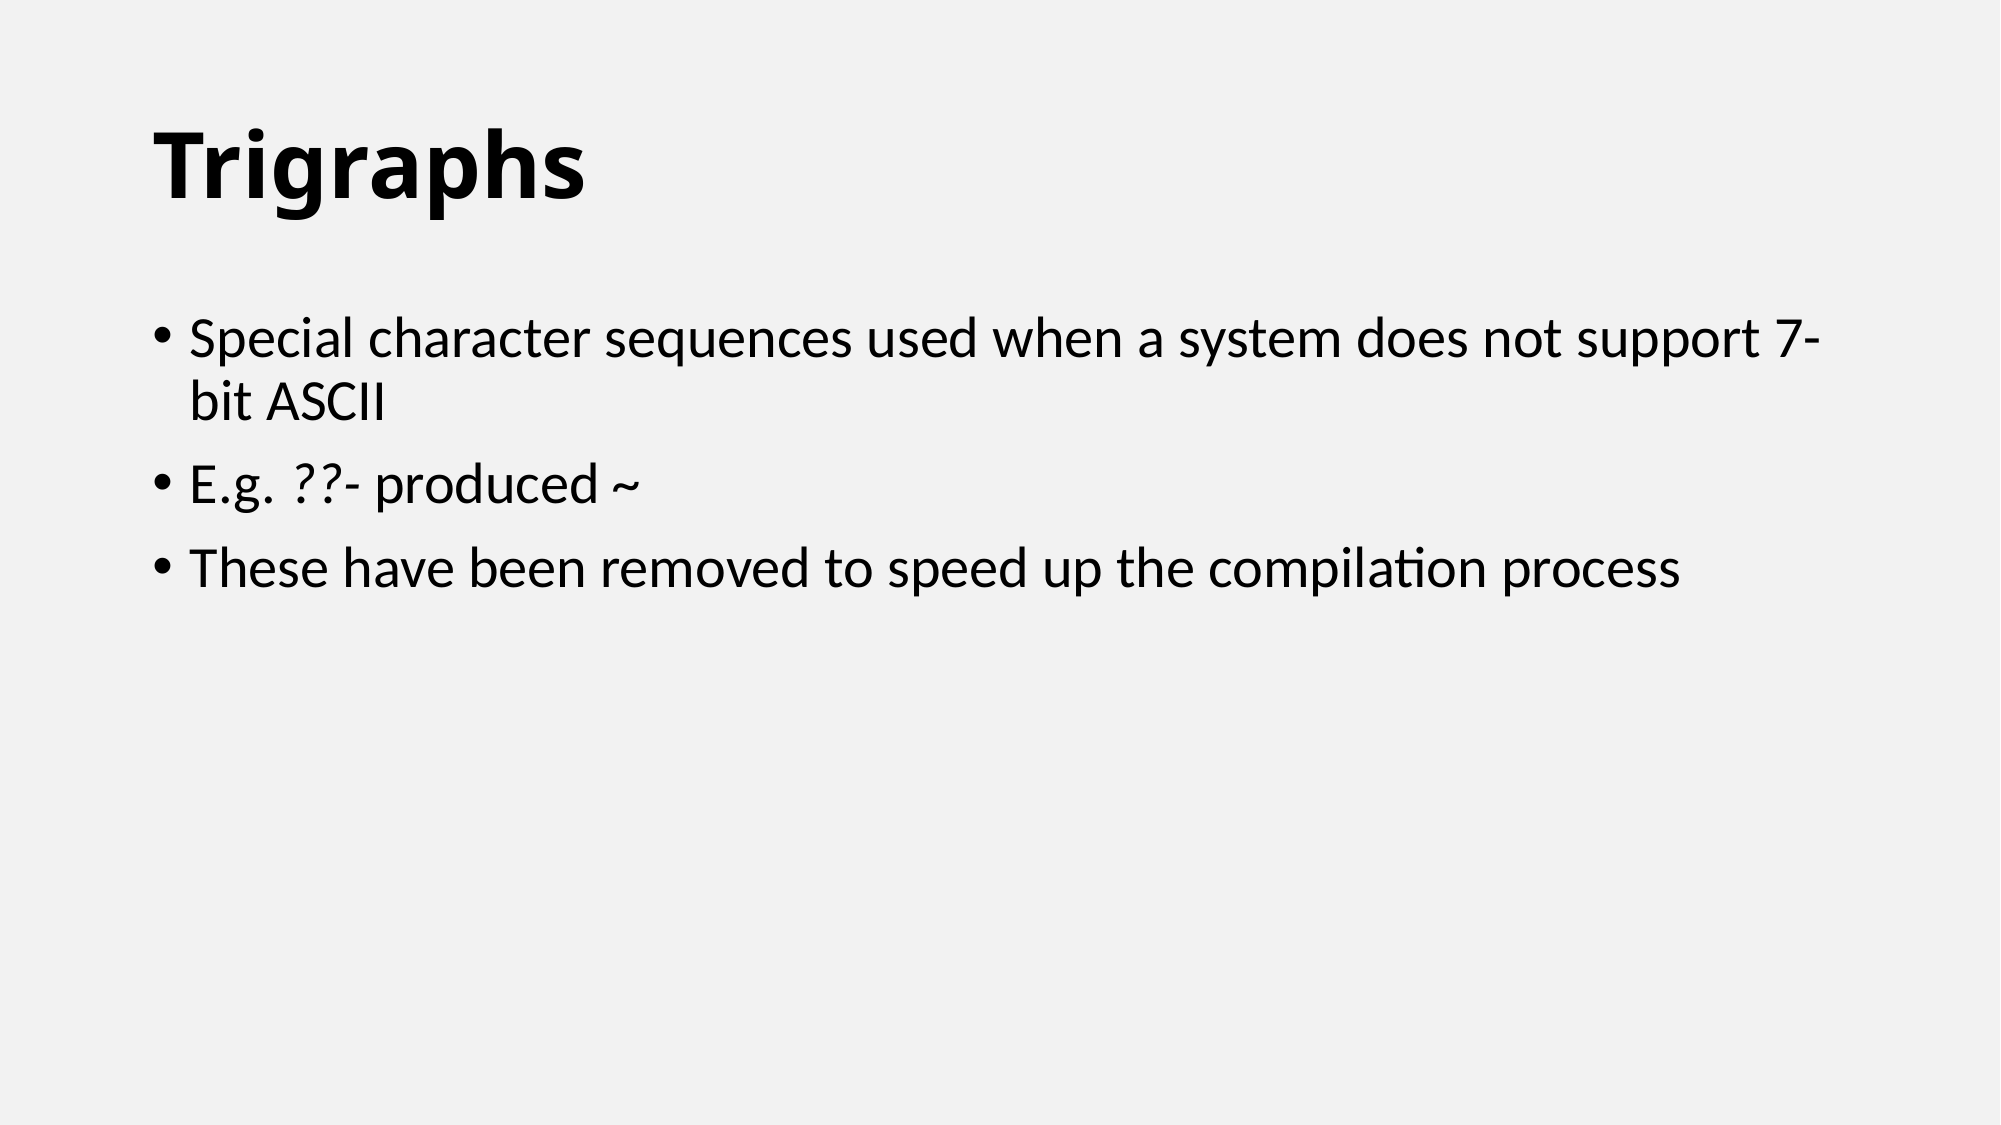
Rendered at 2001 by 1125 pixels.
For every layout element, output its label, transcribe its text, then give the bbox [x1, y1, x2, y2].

list Special character sequences used when a system does not support 7-bit ASCII E.g. ??- produced ~ These have been removed to speed up the compilation process [137, 299, 1863, 1014]
title Trigraphs [137, 59, 1863, 278]
